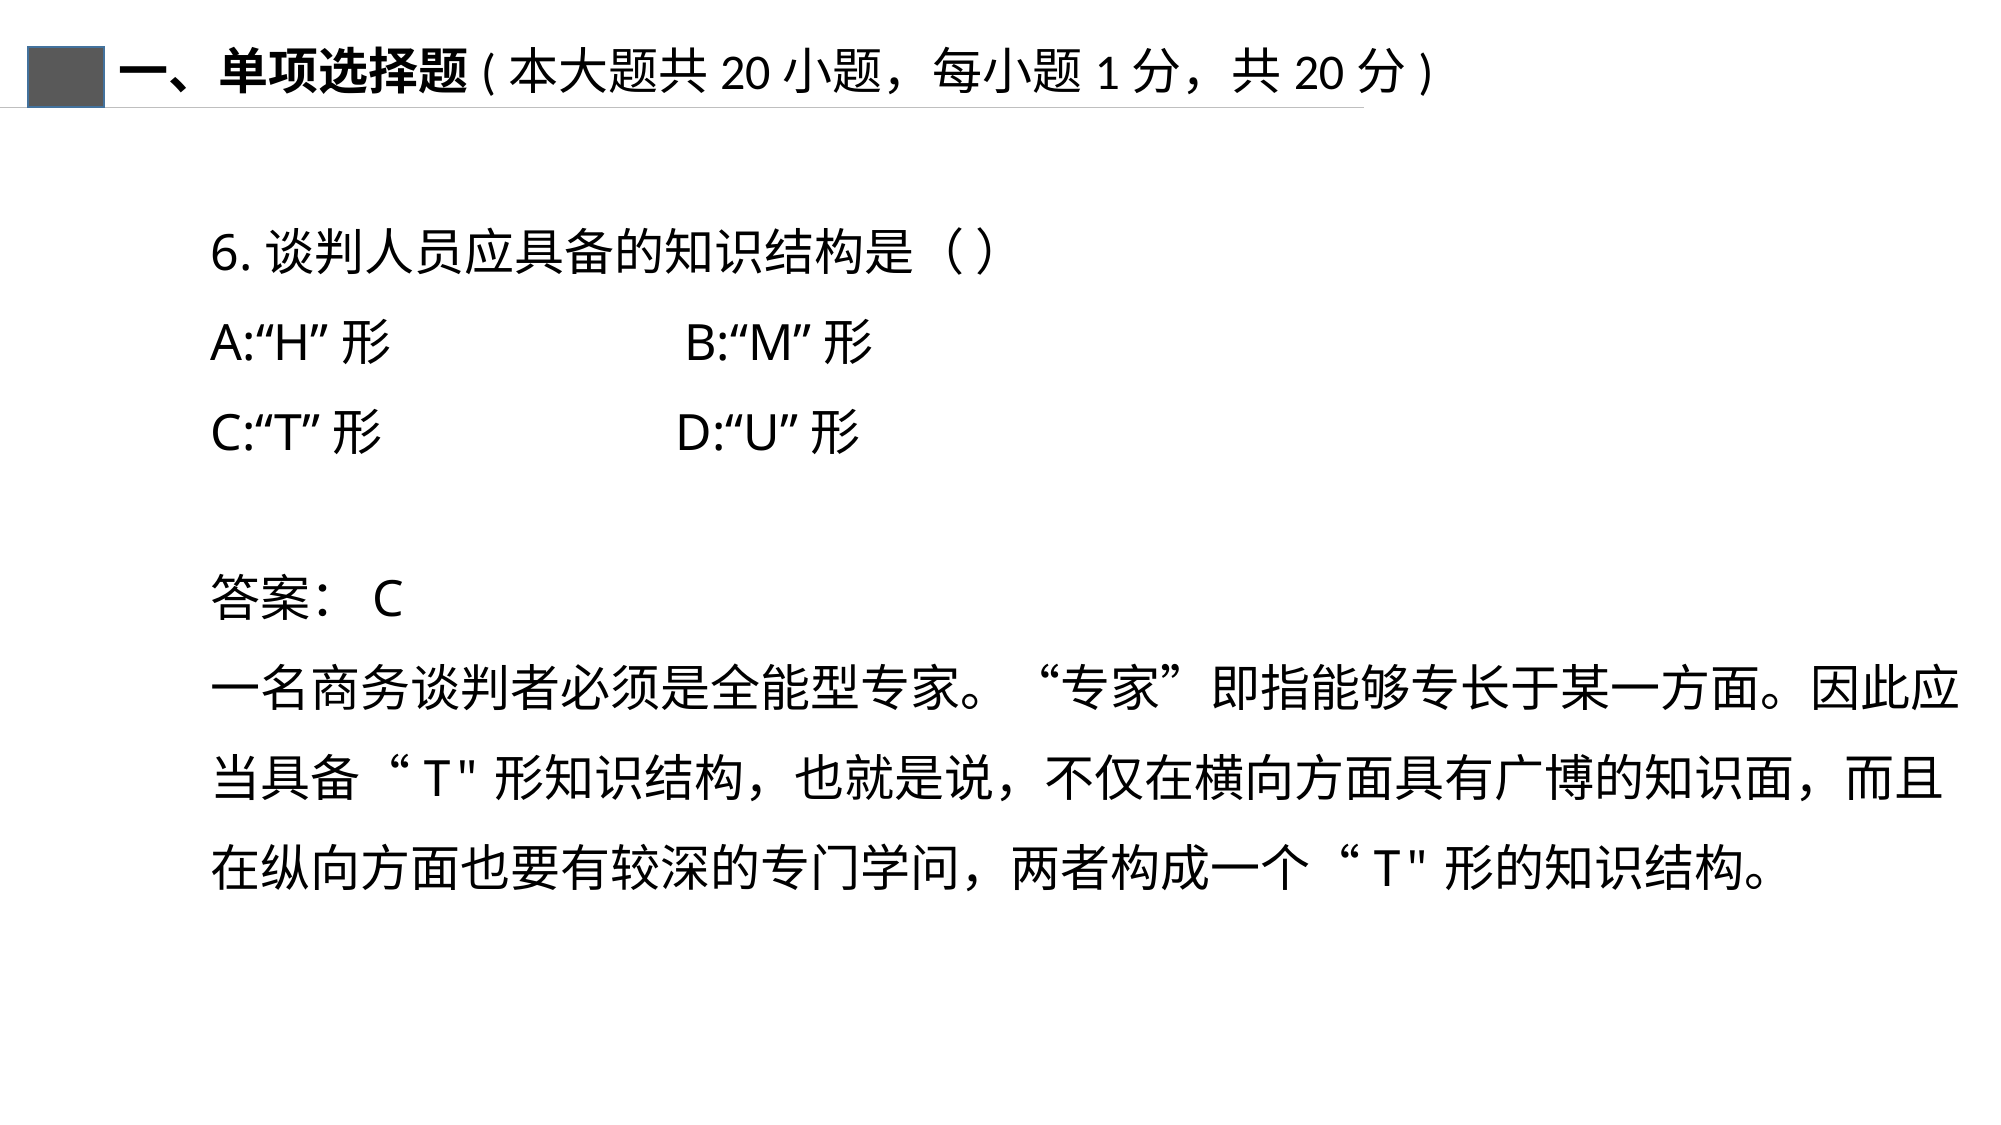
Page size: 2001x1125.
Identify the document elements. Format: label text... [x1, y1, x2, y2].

text_box [27, 46, 105, 107]
text_box 一、单项选择题(本大题共20小题，每小题1分，共20分) [104, 31, 1454, 107]
text_box 6.谈判人员应具备的知识结构是（ ） A:“H”形 B:“M”形 C:“T”形 D:“U”形 [195, 183, 1721, 468]
text_box 答案：C 一名商务谈判者必须是全能型专家。“专家”即指能够专长于某一方面。因此应当具备“T"形知识结构，也就是说，不仅在横向方面具有广博的知识面，而且在纵向方面也要有较深的专门学问，两者构成一个“T"形的知识结构。 [195, 528, 1980, 904]
